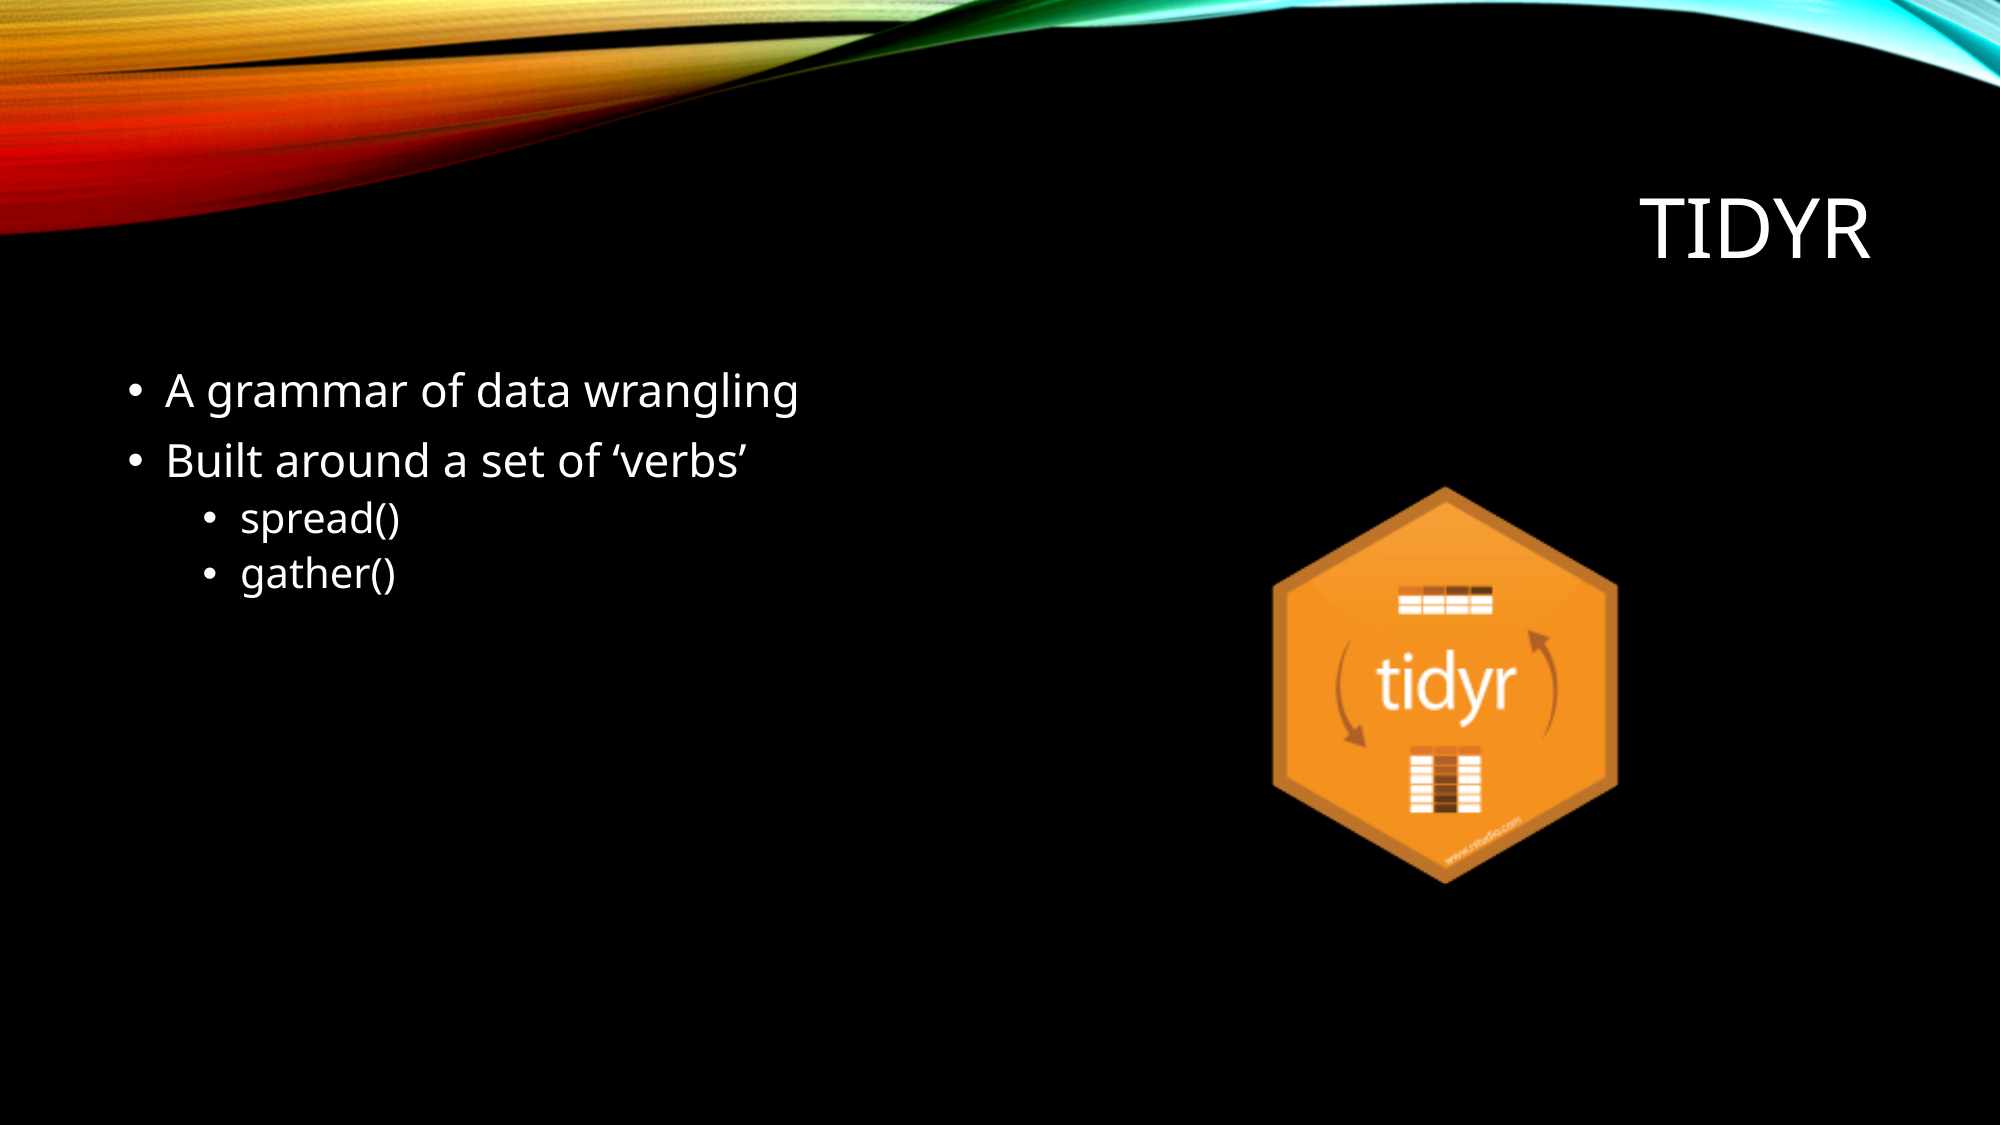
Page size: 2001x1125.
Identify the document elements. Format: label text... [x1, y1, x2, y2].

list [1256, 473, 1643, 907]
picture [0, 0, 2000, 237]
title tidyr [474, 125, 1888, 338]
list A grammar of data wrangling Built around a set of ‘verbs’ spread() gather() [112, 360, 988, 1021]
